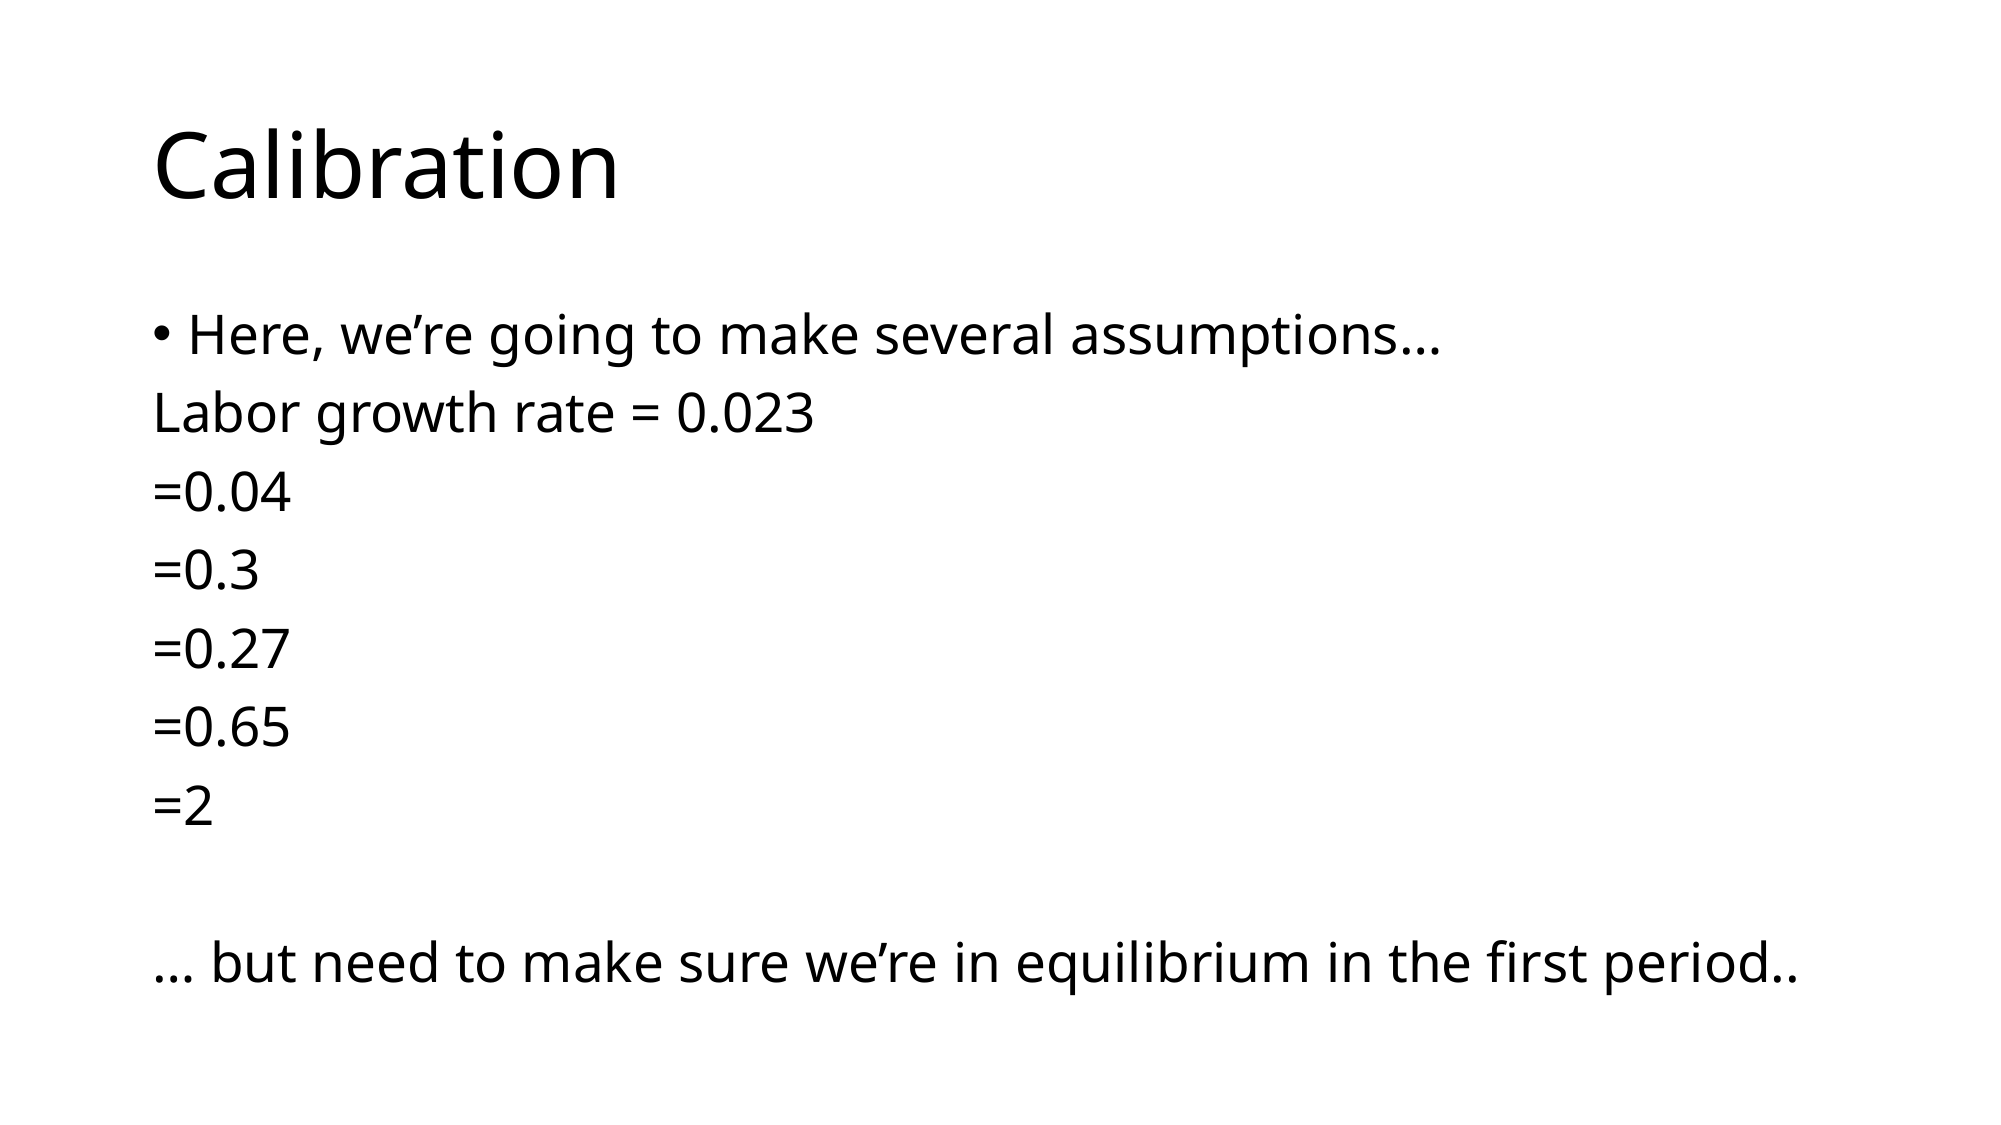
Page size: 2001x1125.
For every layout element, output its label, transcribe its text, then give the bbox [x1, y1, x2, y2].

title Calibration [137, 59, 1863, 278]
